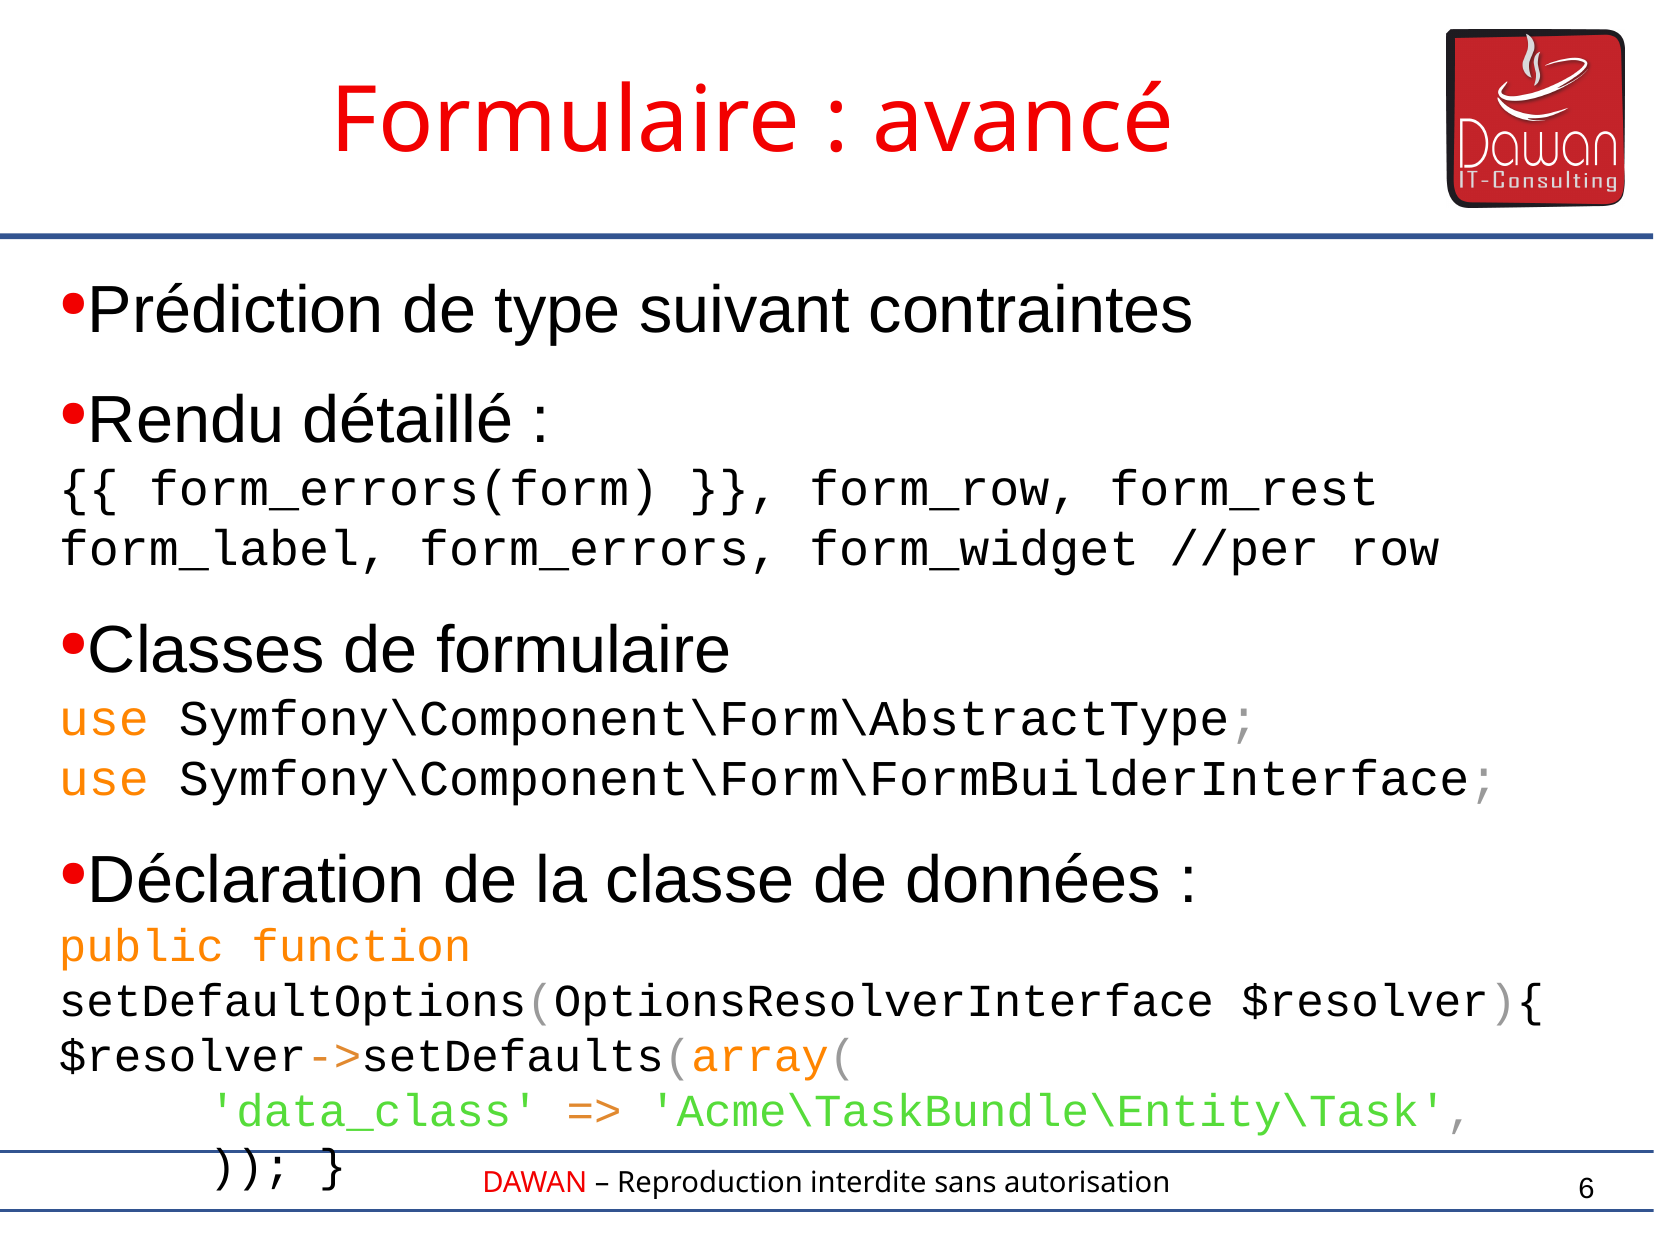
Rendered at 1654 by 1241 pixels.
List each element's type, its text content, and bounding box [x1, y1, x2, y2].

list Prédiction de type suivant contraintes Rendu détaillé : {{ form_errors(form) }}, form_row, form_rest form_label, form_errors, form_widget //per row Classes de formulaire use Symfony\Component\Form\AbstractType; use Symfony\Component\Form\FormBuilderInterface; Déclaration de la classe de données : public function setDefaultOptions(OptionsResolverInterface $resolver){ $resolver->setDefaults(array( 'data_class' => 'Acme\TaskBundle\Entity\Task', )); } [59, 265, 1595, 1143]
slide_number 6 [1535, 1169, 1595, 1233]
picture [1446, 29, 1625, 208]
title Formulaire : avancé [59, 24, 1447, 206]
